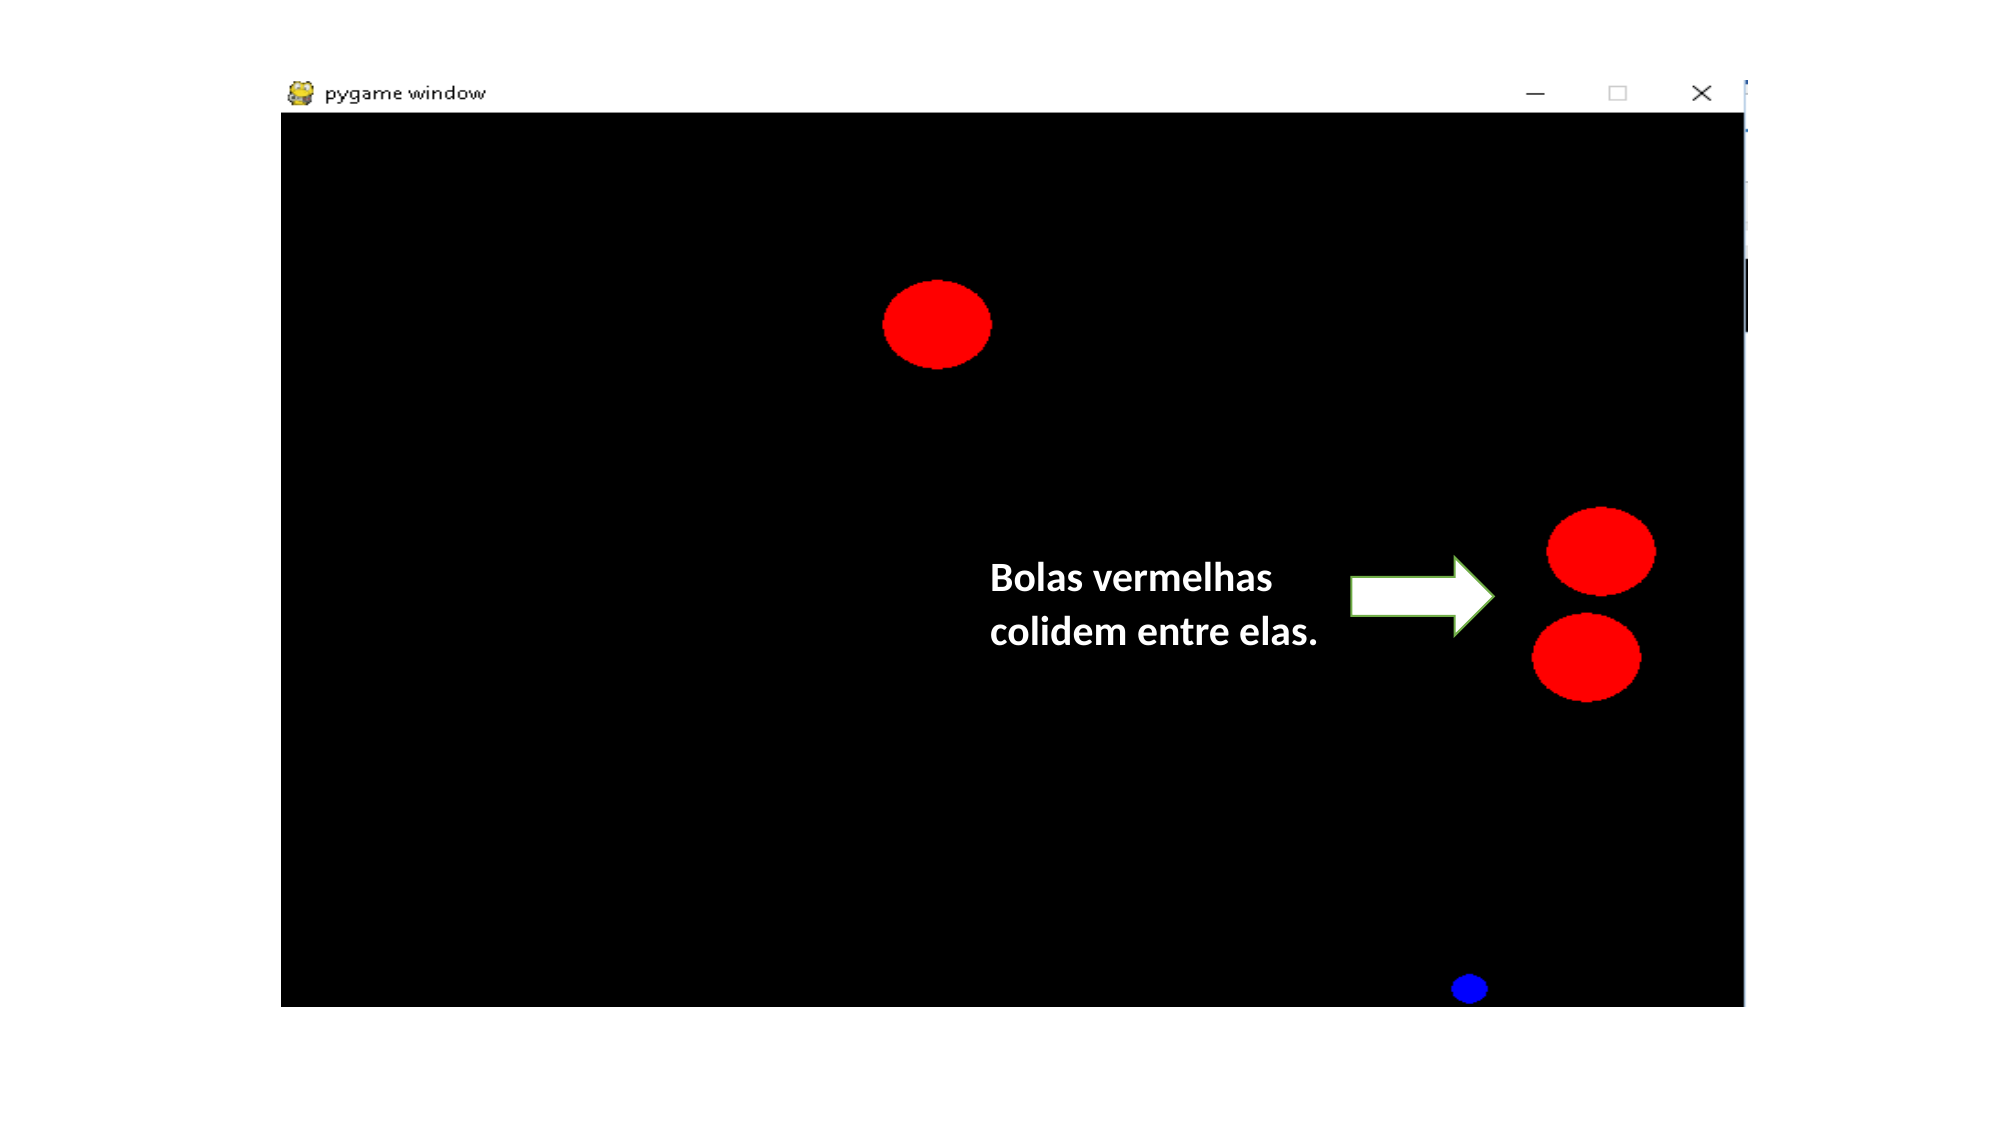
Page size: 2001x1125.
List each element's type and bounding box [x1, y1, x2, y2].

picture [281, 80, 1748, 1007]
